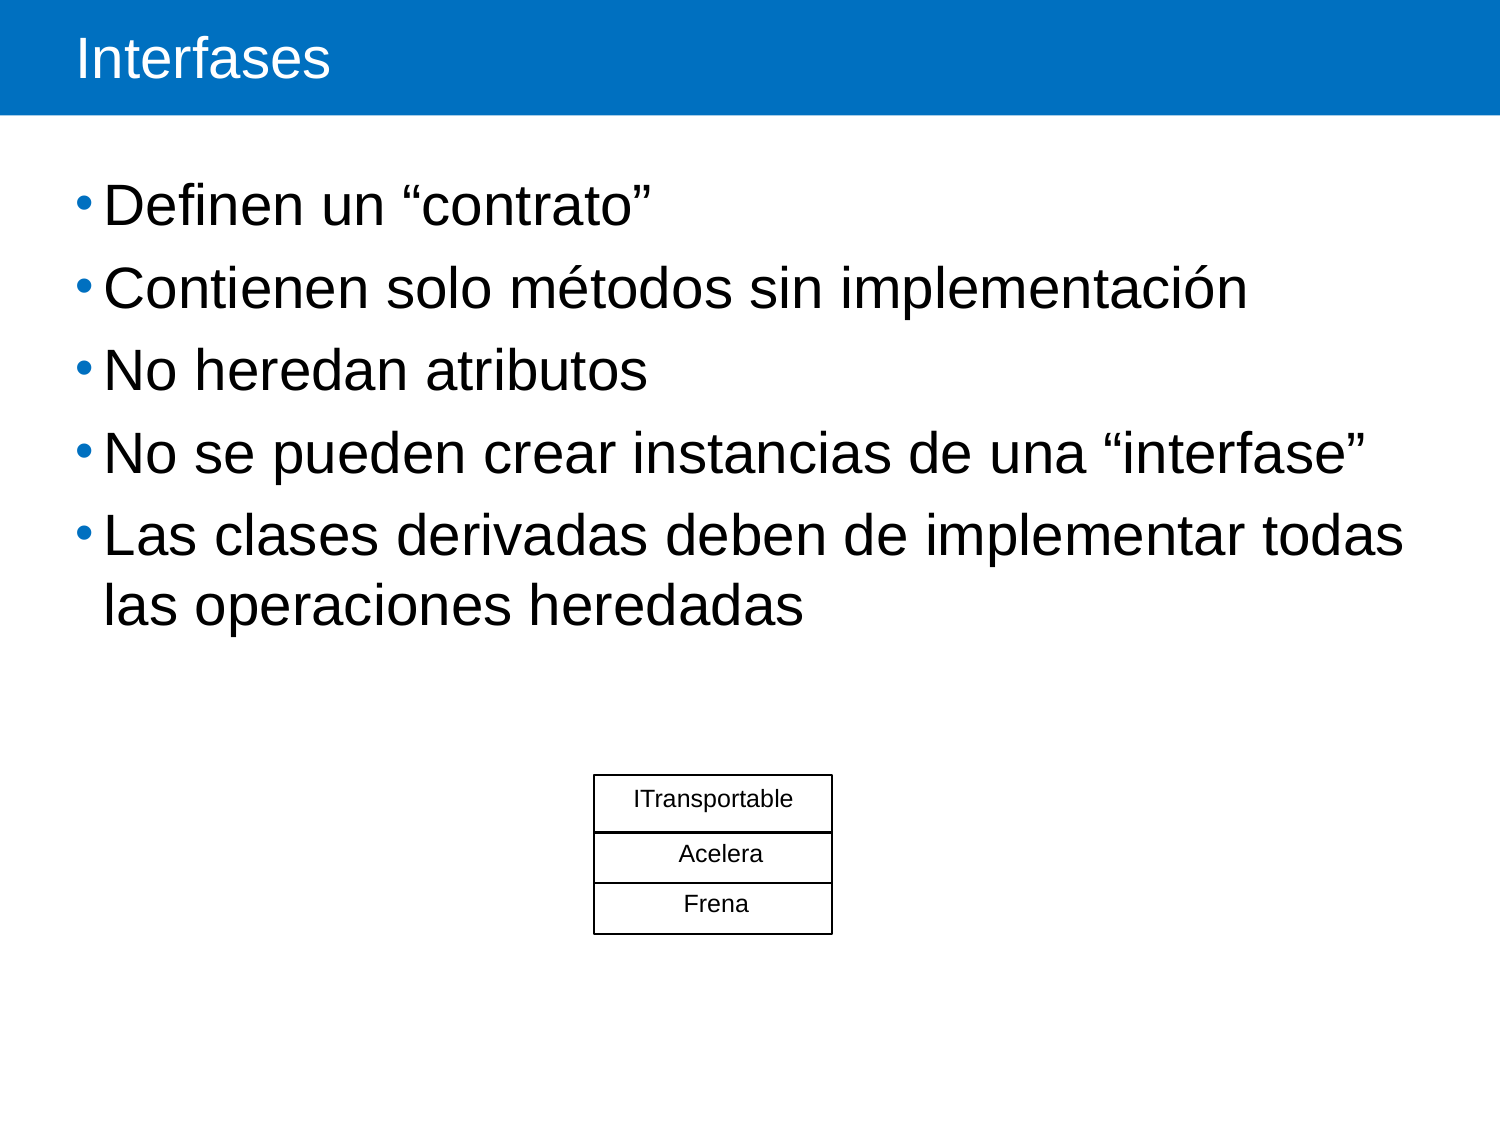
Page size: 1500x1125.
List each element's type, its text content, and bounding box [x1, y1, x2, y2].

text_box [594, 774, 833, 934]
list Definen un “contrato” Contienen solo métodos sin implementación No heredan atributos No se pueden crear instancias de una “interfase” Las clases derivadas deben de implementar todas las operaciones heredadas [74, 167, 1408, 1013]
title Interfases [75, 0, 1351, 122]
